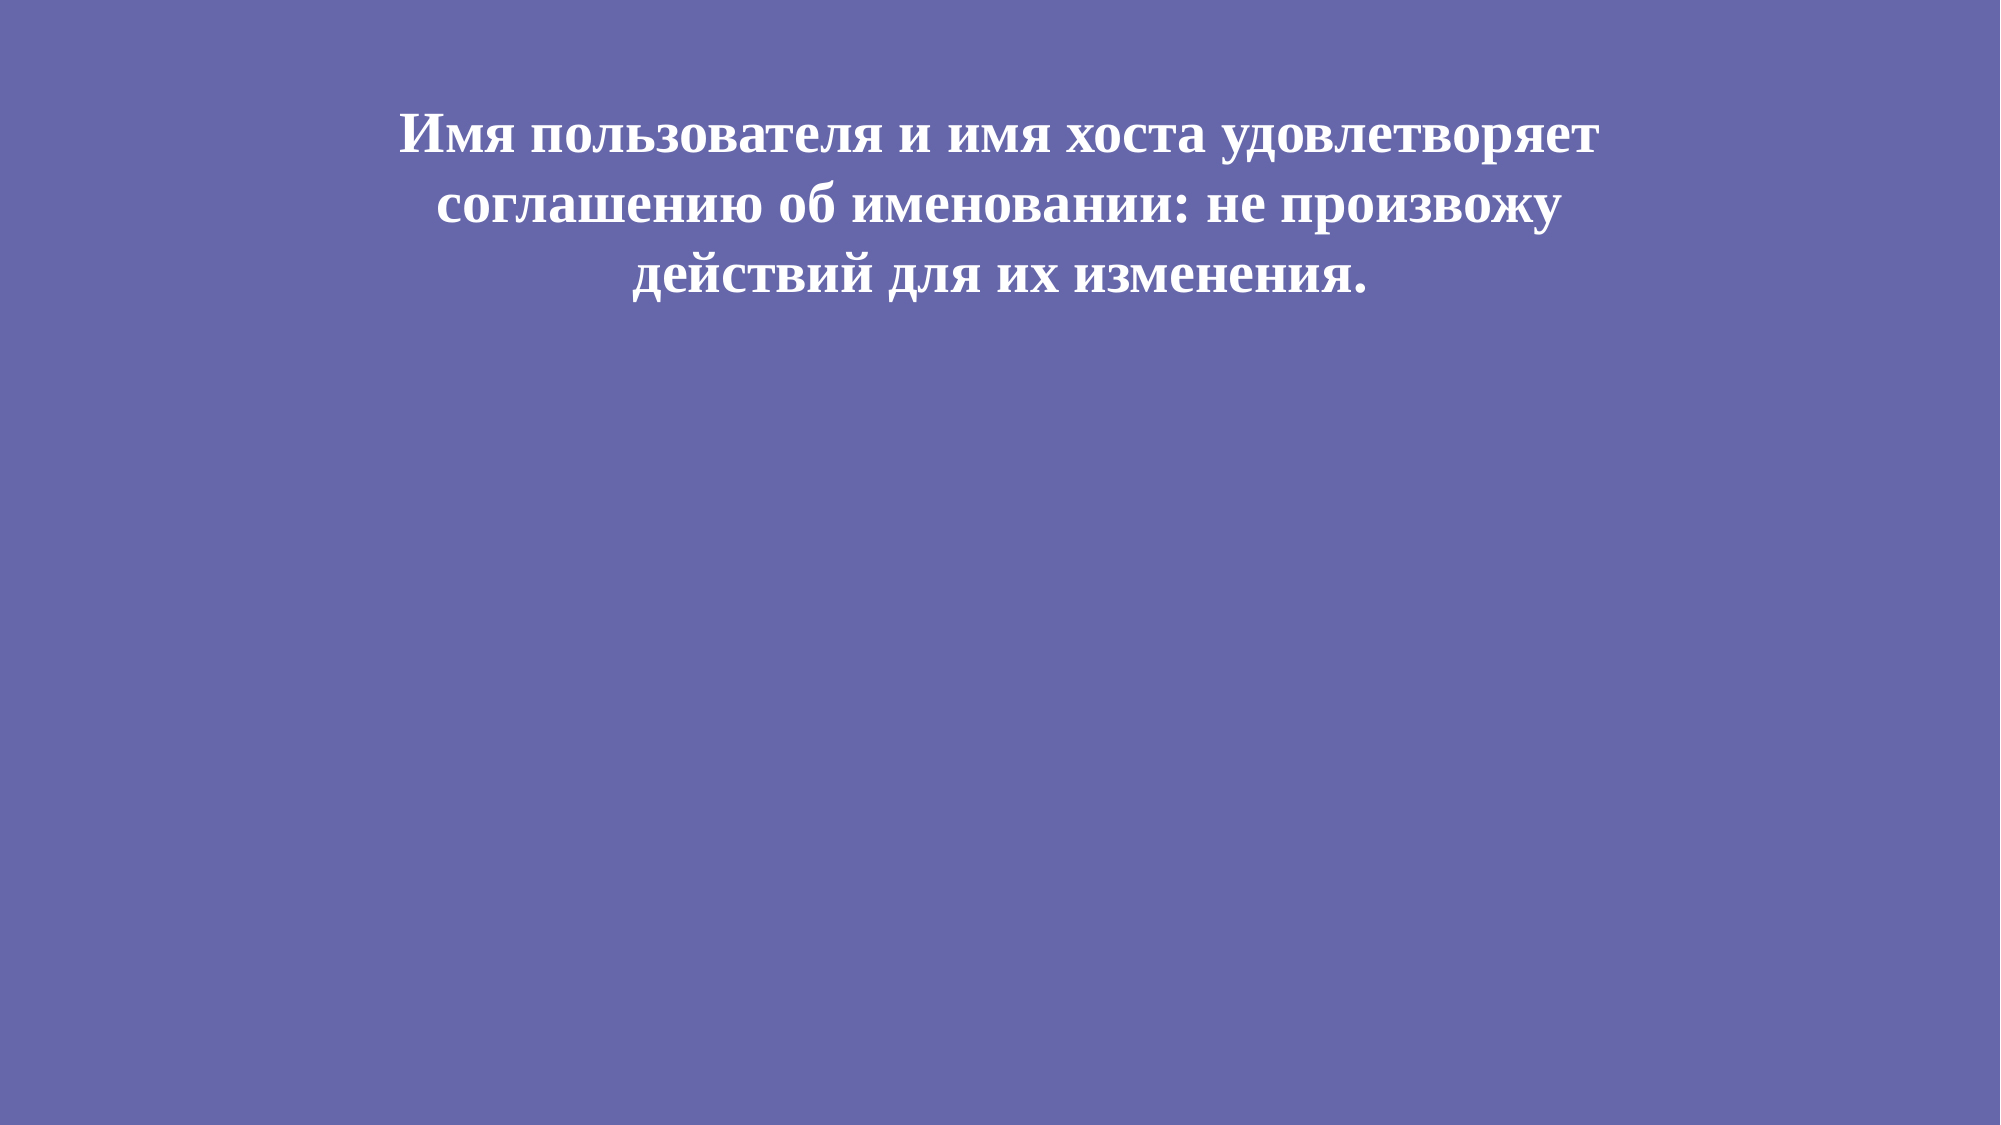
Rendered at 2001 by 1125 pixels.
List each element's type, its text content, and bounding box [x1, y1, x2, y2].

text_box Имя пользователя и имя хоста удовлетворяет соглашению об именовании: не произвожу действий для их изменения. [365, 86, 1635, 312]
